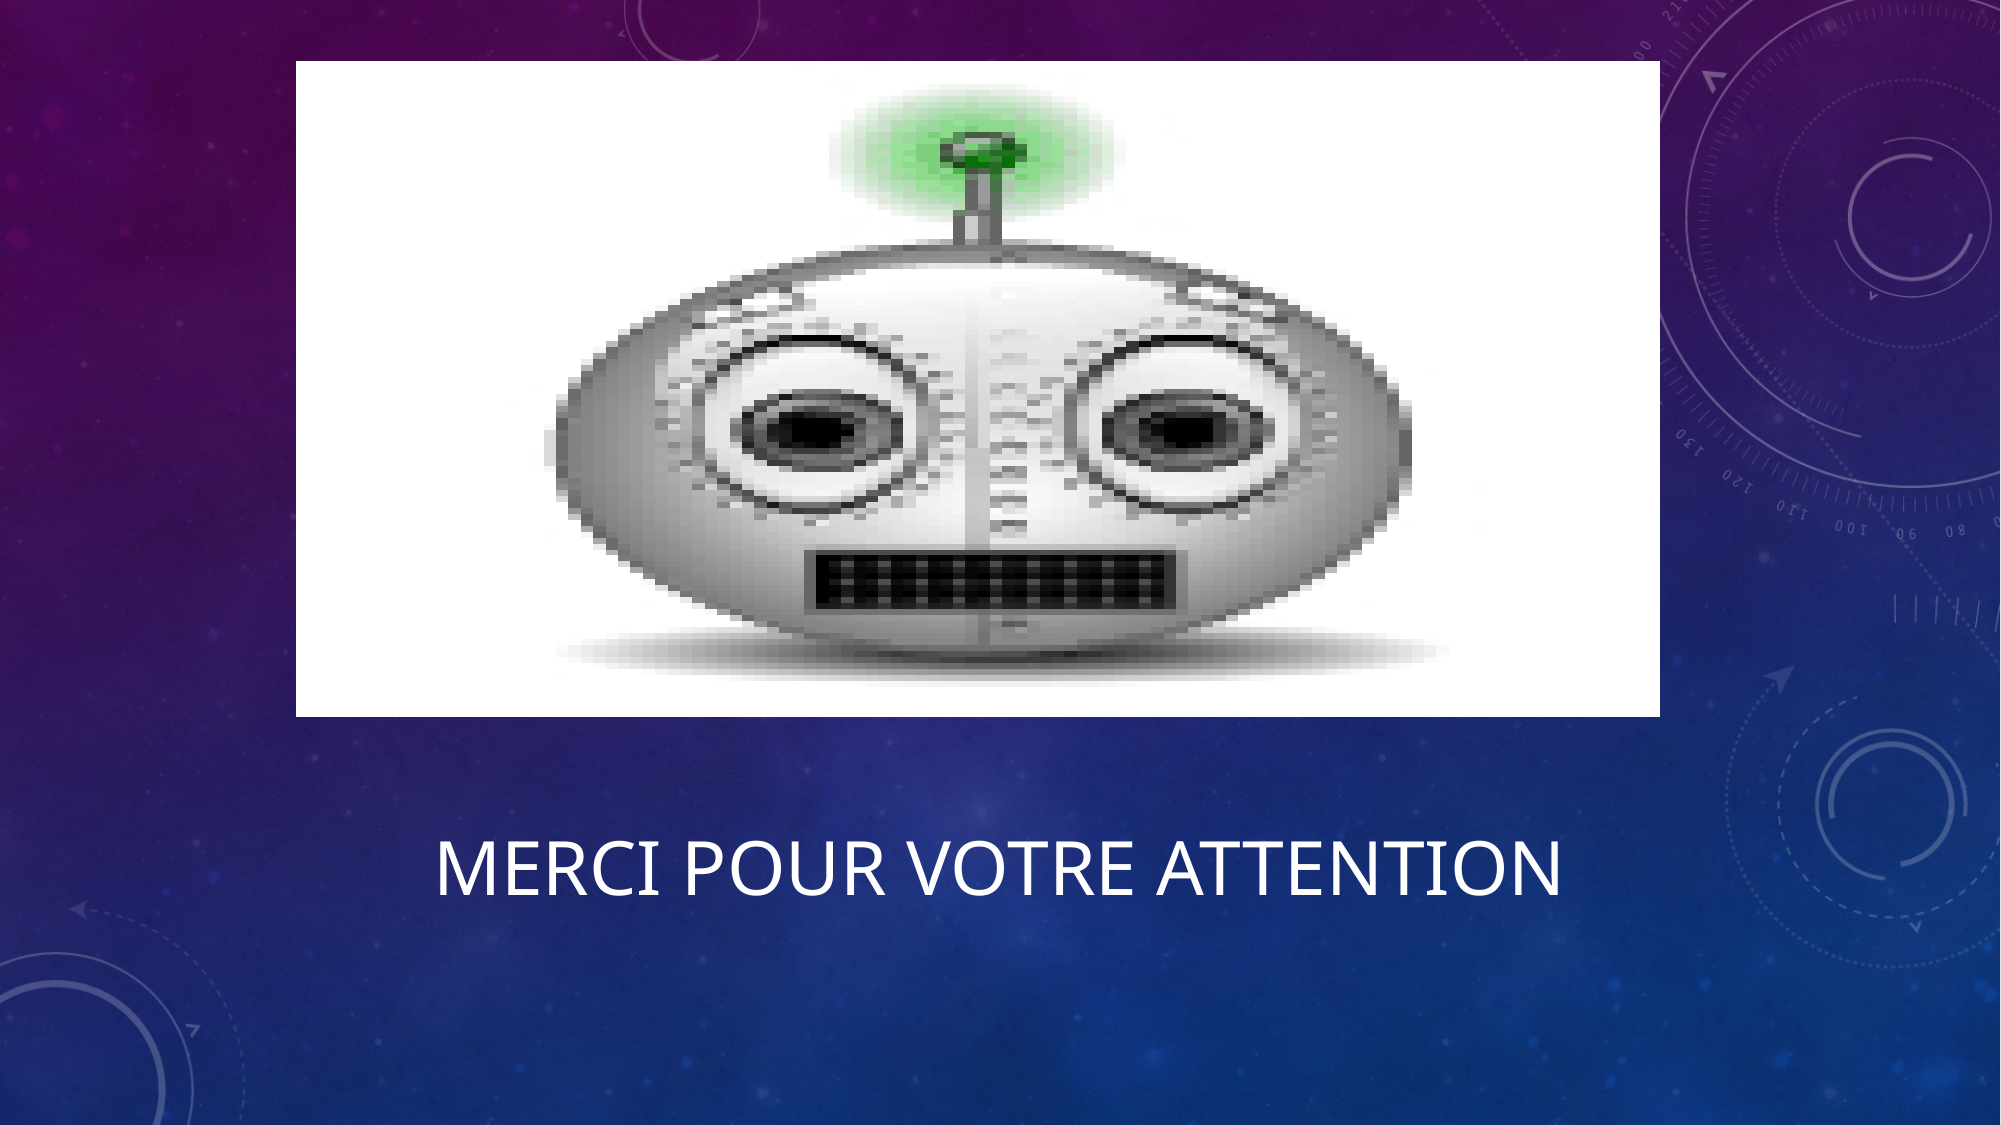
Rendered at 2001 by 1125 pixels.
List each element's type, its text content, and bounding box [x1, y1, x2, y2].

picture [0, 0, 2001, 1125]
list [296, 61, 1661, 717]
title MERCI POUR VOTRE ATTENTION [172, 748, 1828, 984]
